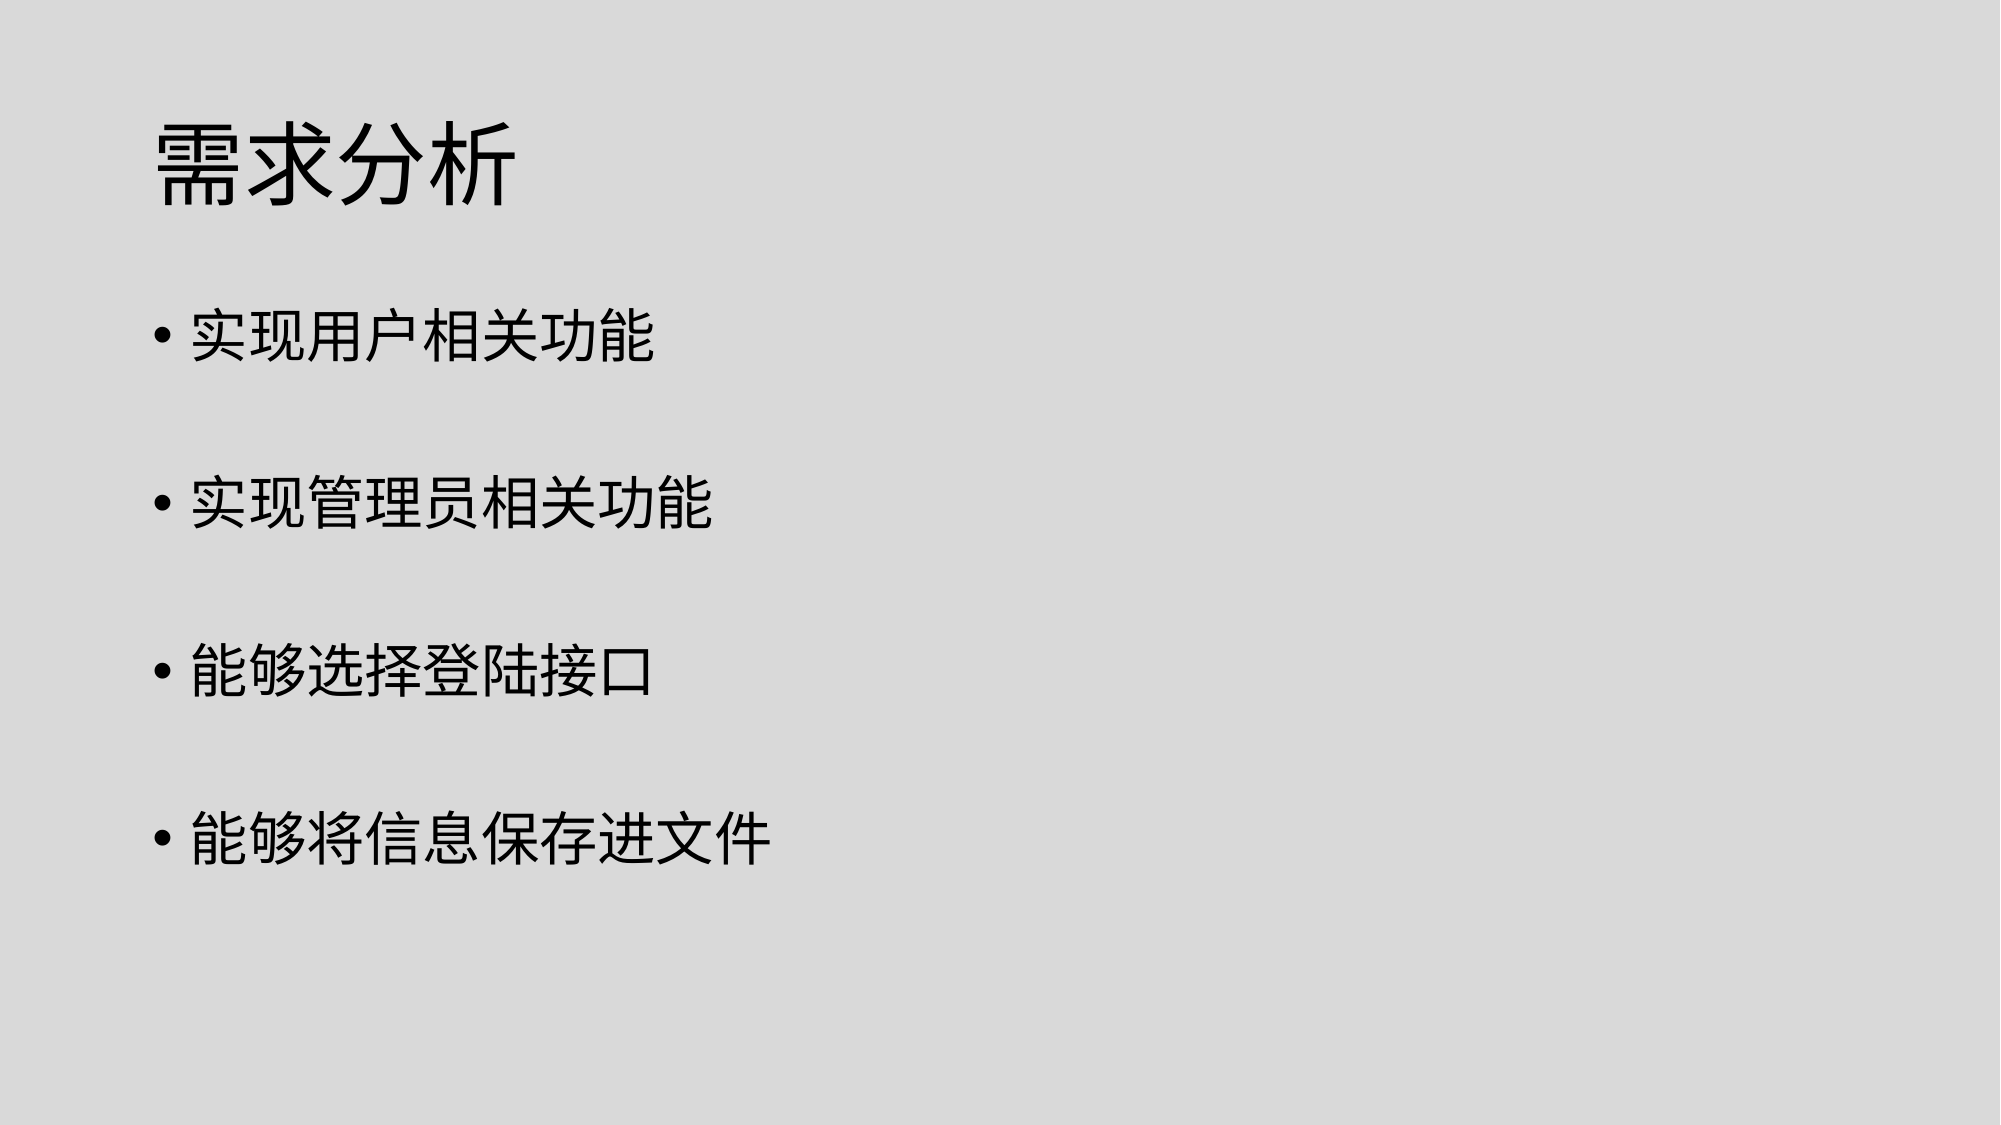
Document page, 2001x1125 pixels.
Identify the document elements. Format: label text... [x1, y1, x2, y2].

title 需求分析 [137, 59, 1863, 278]
list 实现用户相关功能 实现管理员相关功能 能够选择登陆接口 能够将信息保存进文件 [137, 299, 1863, 1014]
